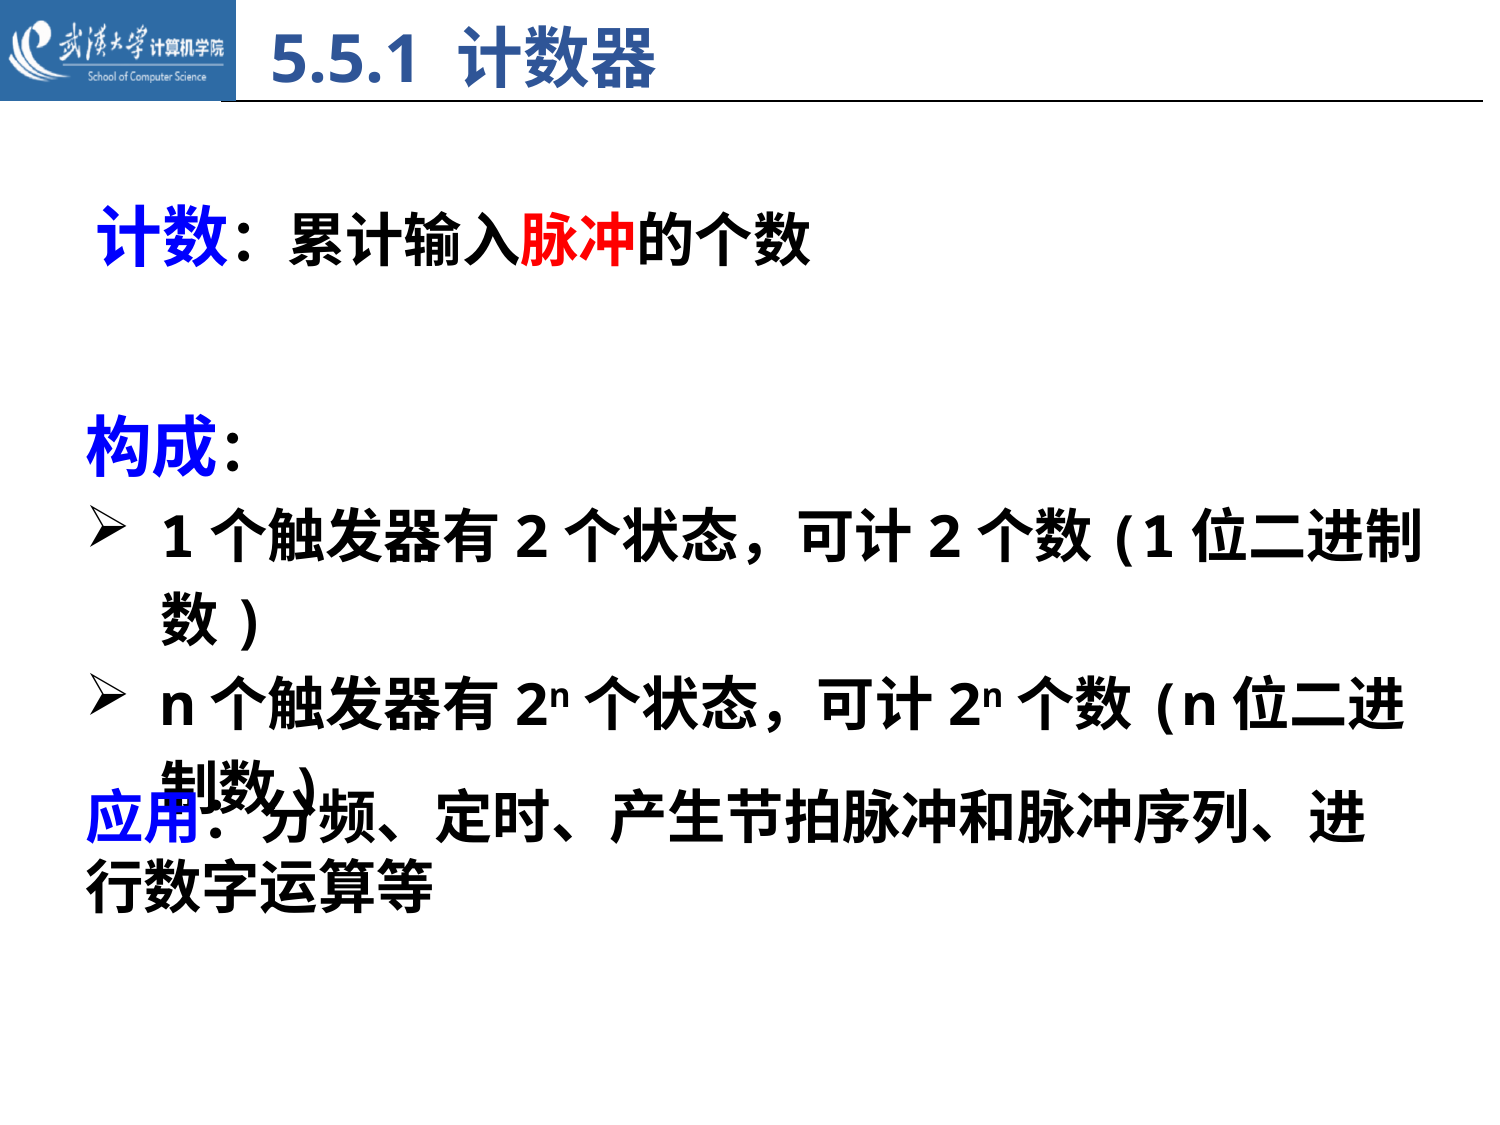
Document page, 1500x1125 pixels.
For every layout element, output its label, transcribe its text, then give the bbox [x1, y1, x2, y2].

text_box 计数：累计输入脉冲的个数 [80, 187, 827, 282]
picture [0, 0, 236, 101]
text_box 5.5.1 计数器 [255, 8, 1270, 100]
text_box 应用：分频、定时、产生节拍脉冲和脉冲序列、进行数字运算等 [70, 772, 1427, 928]
text_box 构成： 1个触发器有2个状态，可计2个数(1位二进制数) n个触发器有2n个状态，可计2n个数(n位二进制数) [70, 381, 1452, 829]
